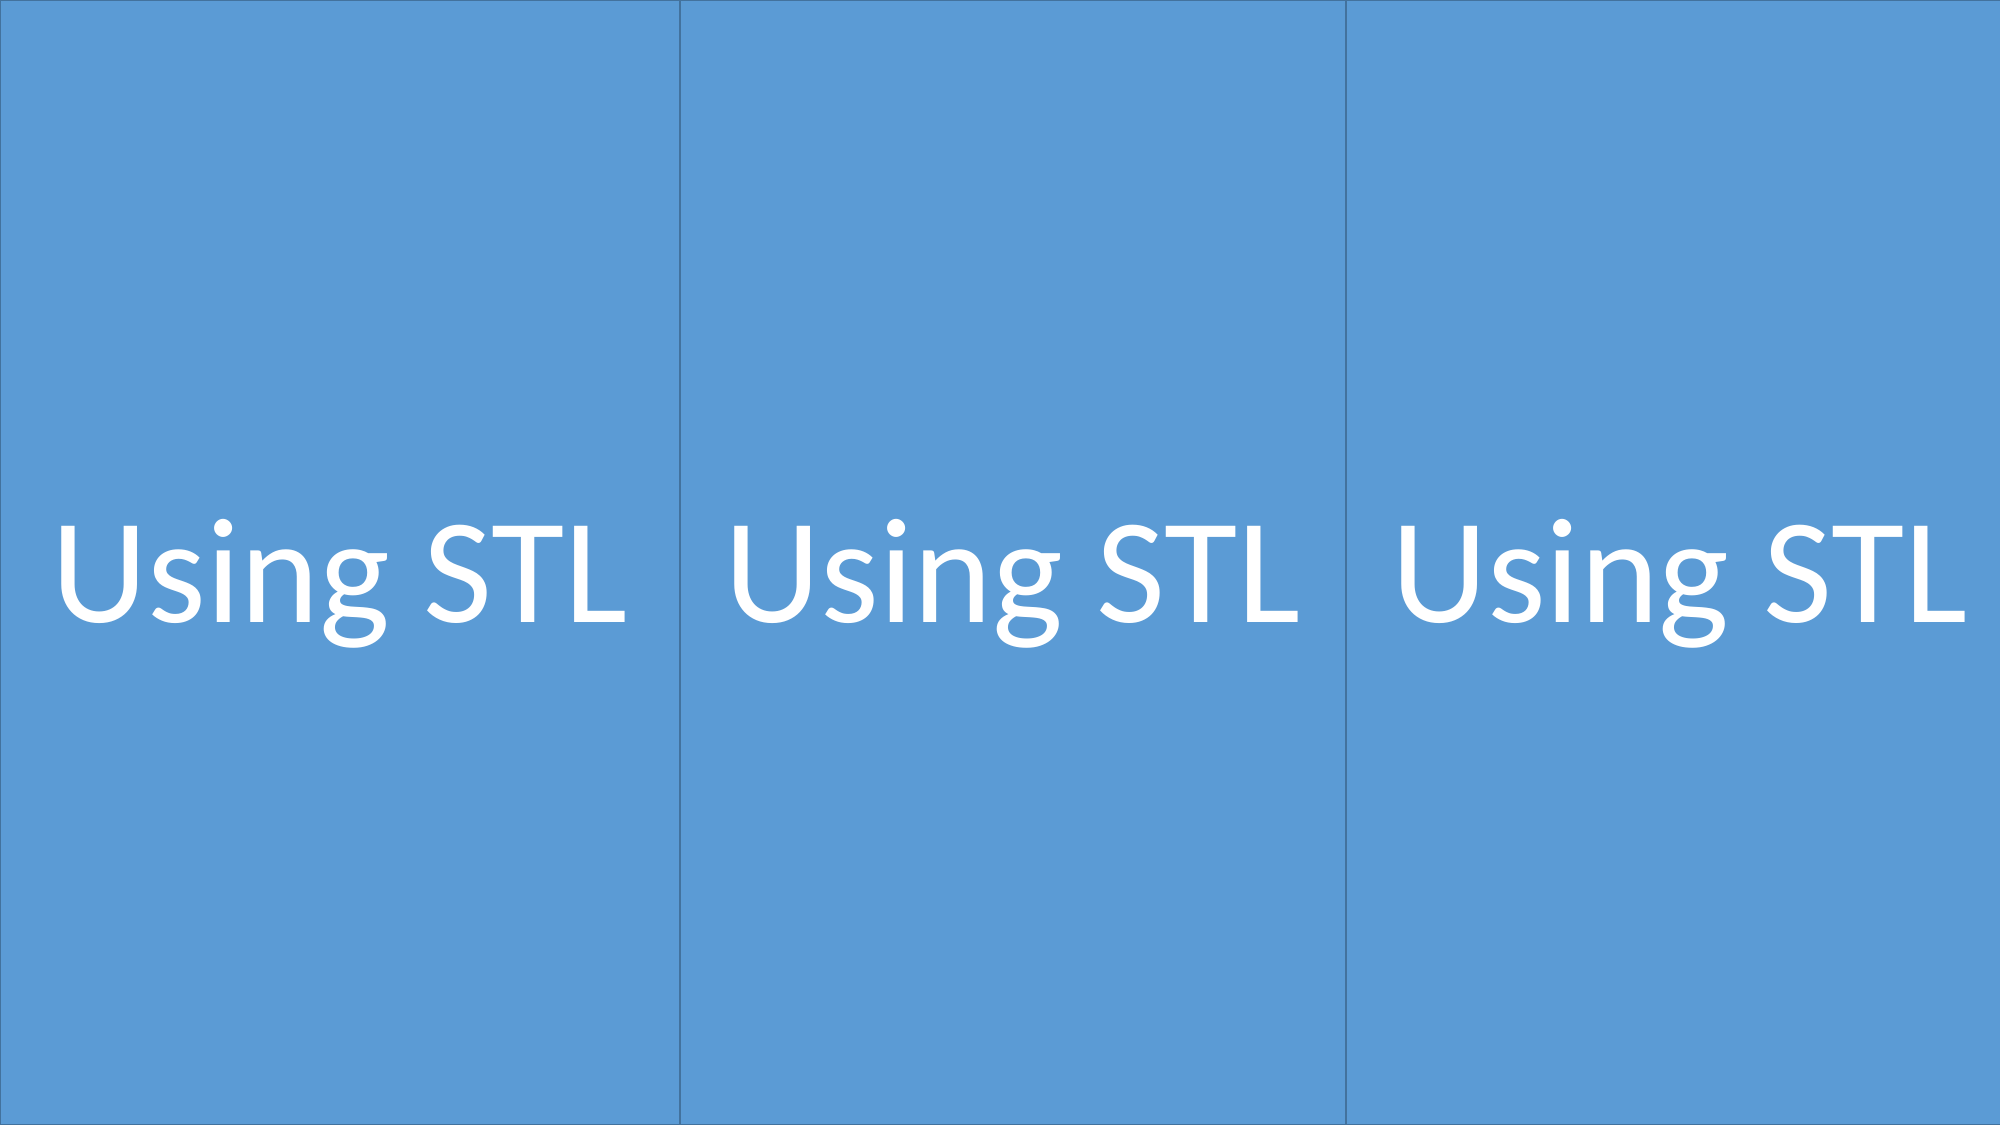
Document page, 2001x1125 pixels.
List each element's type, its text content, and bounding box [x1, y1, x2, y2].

text_box Using STL [1345, 0, 2000, 1125]
text_box Using STL [0, 0, 679, 1125]
text_box Using STL [679, 0, 1345, 1125]
